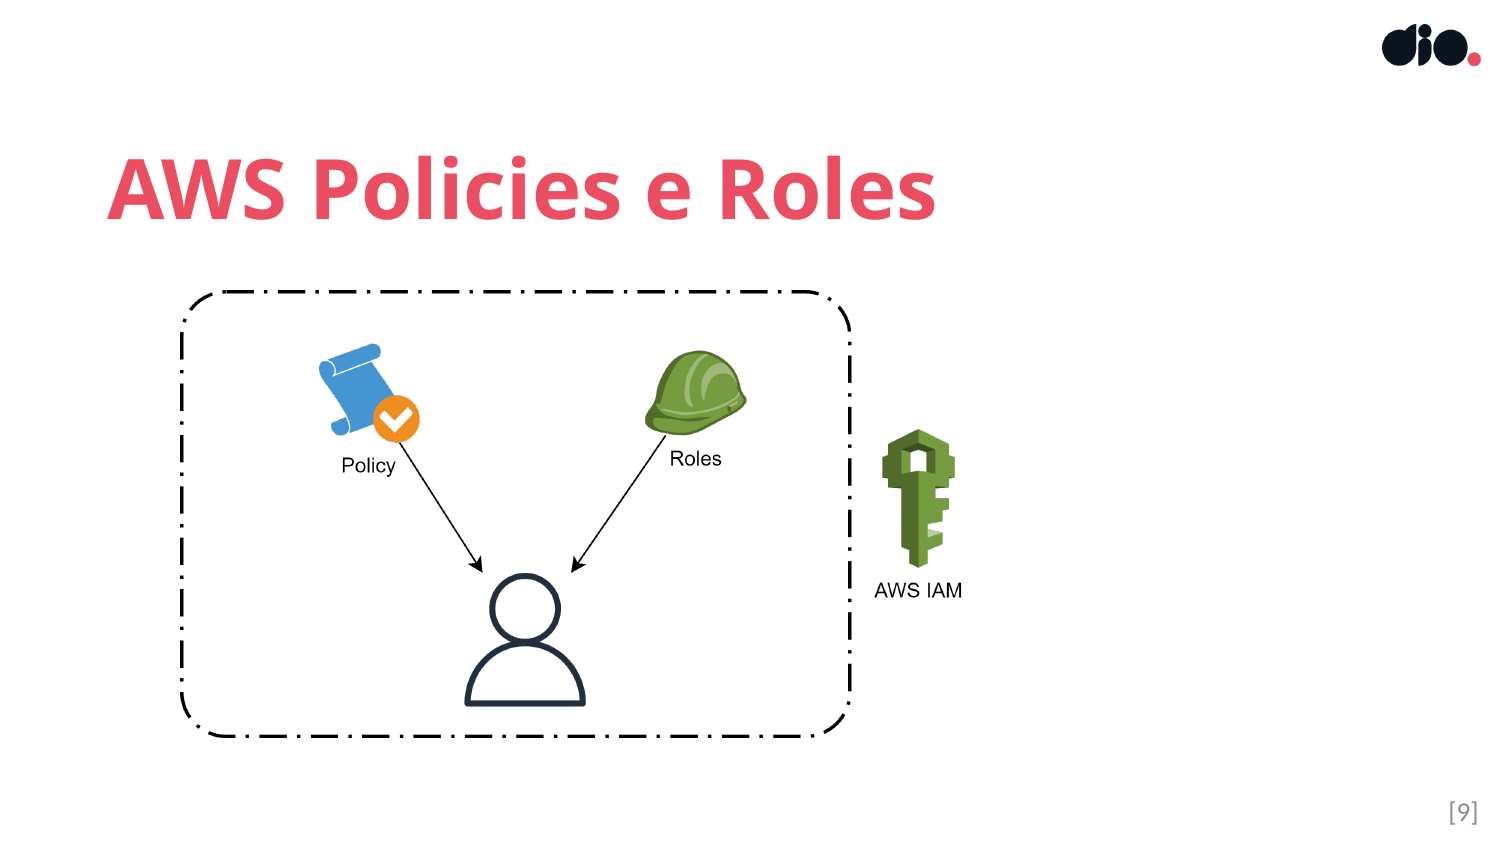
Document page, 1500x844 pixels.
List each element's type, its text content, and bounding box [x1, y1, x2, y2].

picture [1382, 24, 1481, 66]
picture [162, 272, 979, 755]
text_box AWS Policies e Roles [92, 109, 1408, 248]
slide_number [9] [1403, 779, 1494, 844]
